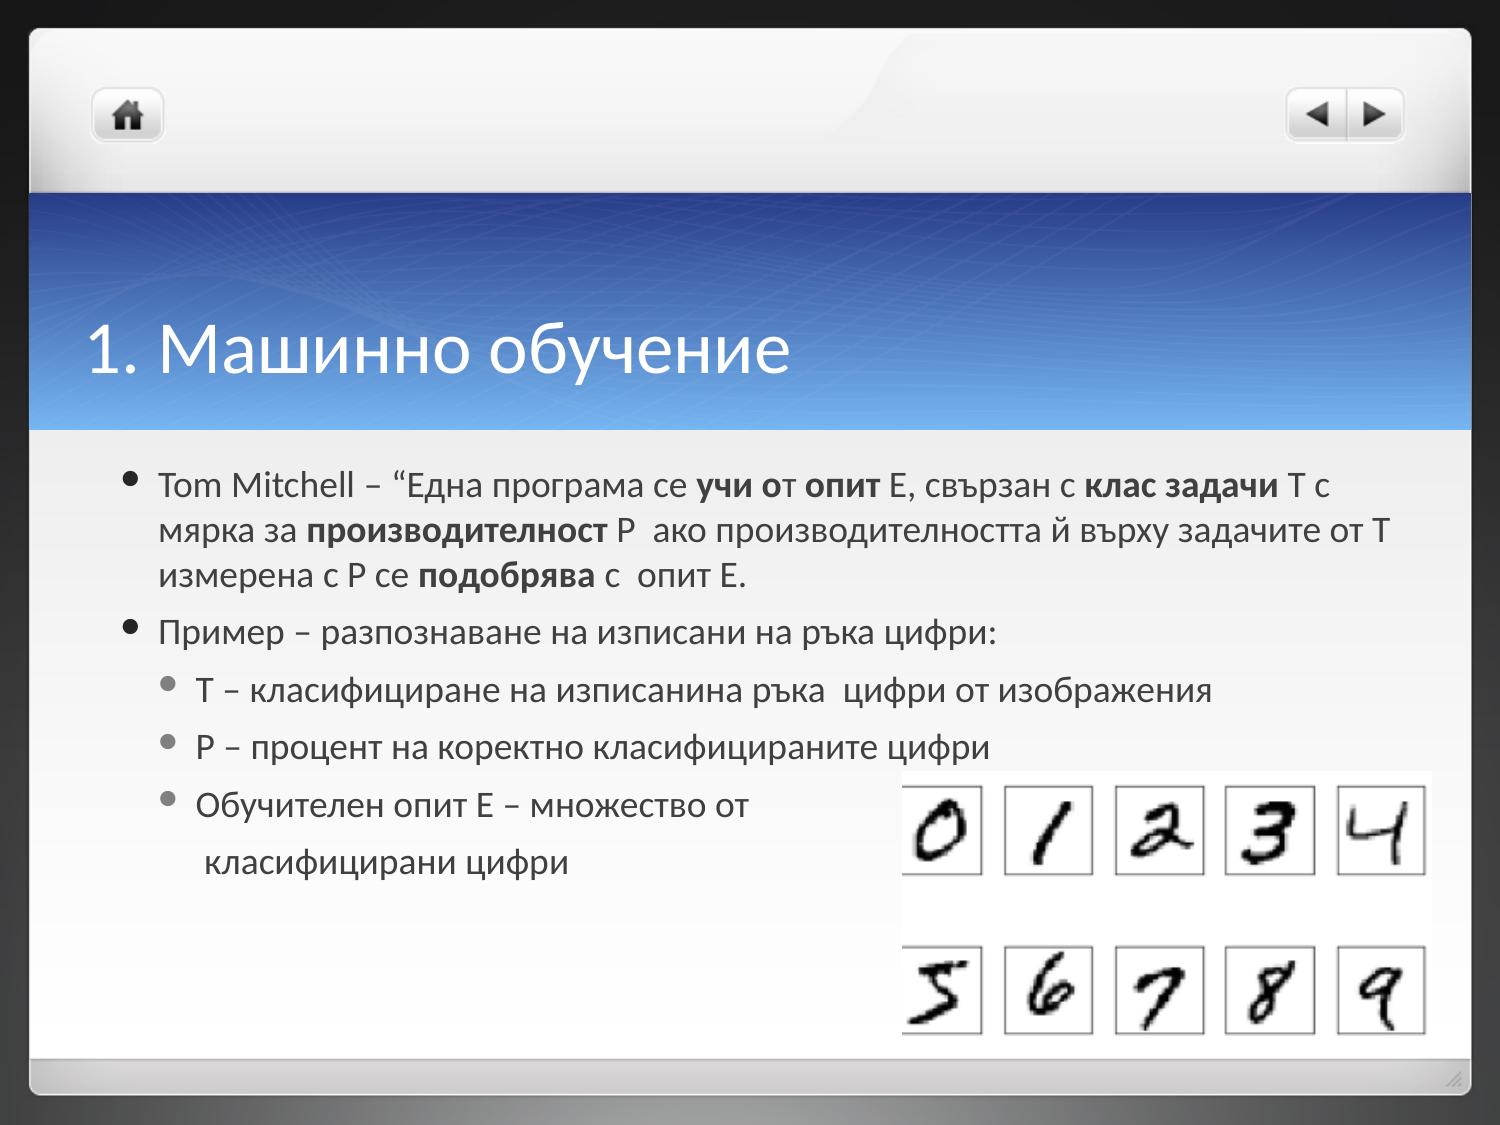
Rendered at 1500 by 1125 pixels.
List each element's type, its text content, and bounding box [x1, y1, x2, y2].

list Tom Mitchell – “Една програма се учи от опит Е, свързан с клас задачи Т с мярка за производителност Р ако производителността й върху задачите от Т измерена с Р се подобрява с опит Е. Пример – разпознаване на изписани на ръка цифри: Т – класифициране на изписанина ръка цифри от изображения Р – процент на коректно класифицираните цифри Обучителен опит Е – множество от класифицирани цифри [68, 452, 1432, 1025]
title 1. Машинно обучение [68, 238, 1432, 397]
picture [0, 0, 1500, 1125]
